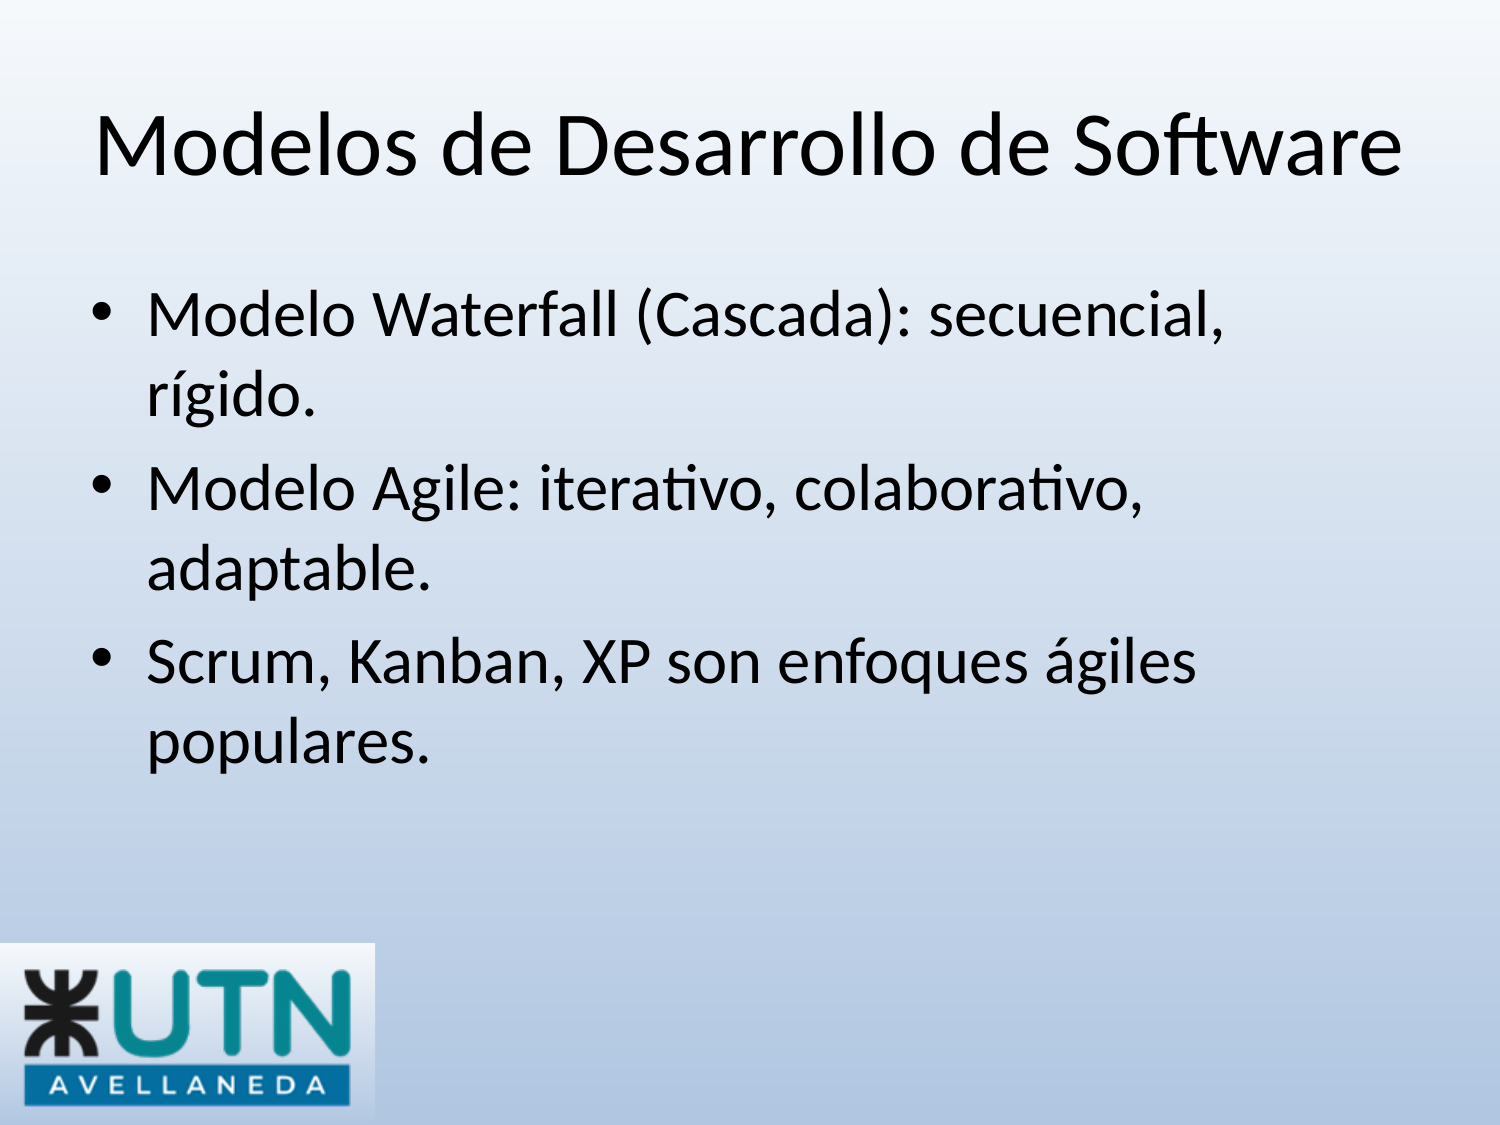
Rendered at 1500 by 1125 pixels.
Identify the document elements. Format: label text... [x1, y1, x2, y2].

title Modelos de Desarrollo de Software [75, 45, 1425, 233]
picture [0, 943, 376, 1125]
list Modelo Waterfall (Cascada): secuencial, rígido. Modelo Agile: iterativo, colaborativo, adaptable. Scrum, Kanban, XP son enfoques ágiles populares. [75, 262, 1425, 1005]
